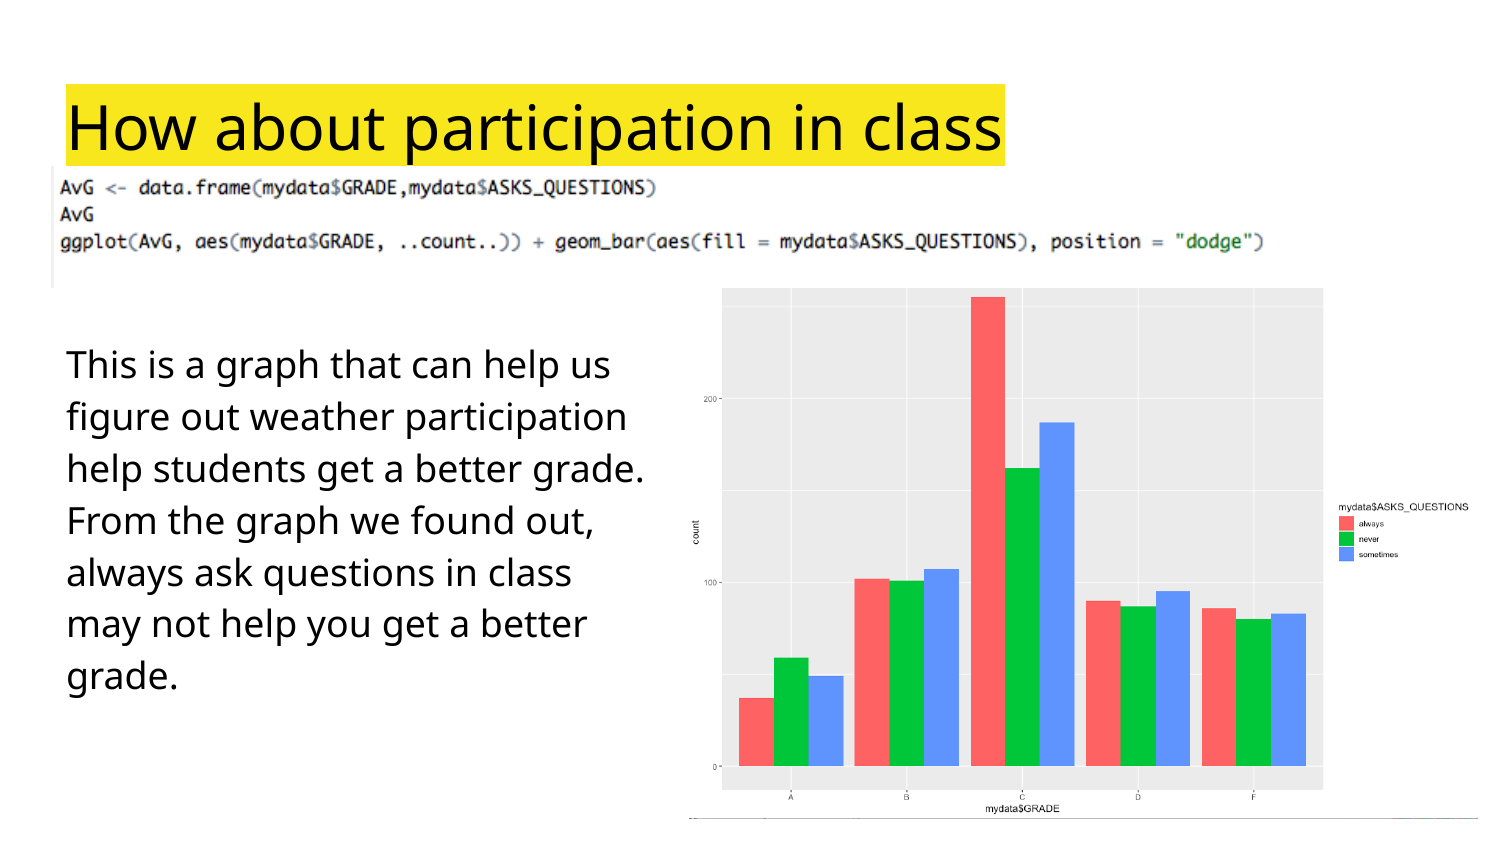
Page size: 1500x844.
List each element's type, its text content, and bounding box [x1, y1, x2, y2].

title How about participation in class [51, 72, 1449, 167]
picture [50, 166, 1478, 819]
list This is a graph that can help us figure out weather participation help students get a better grade. From the graph we found out, always ask questions in class may not help you get a better grade. [51, 319, 662, 770]
